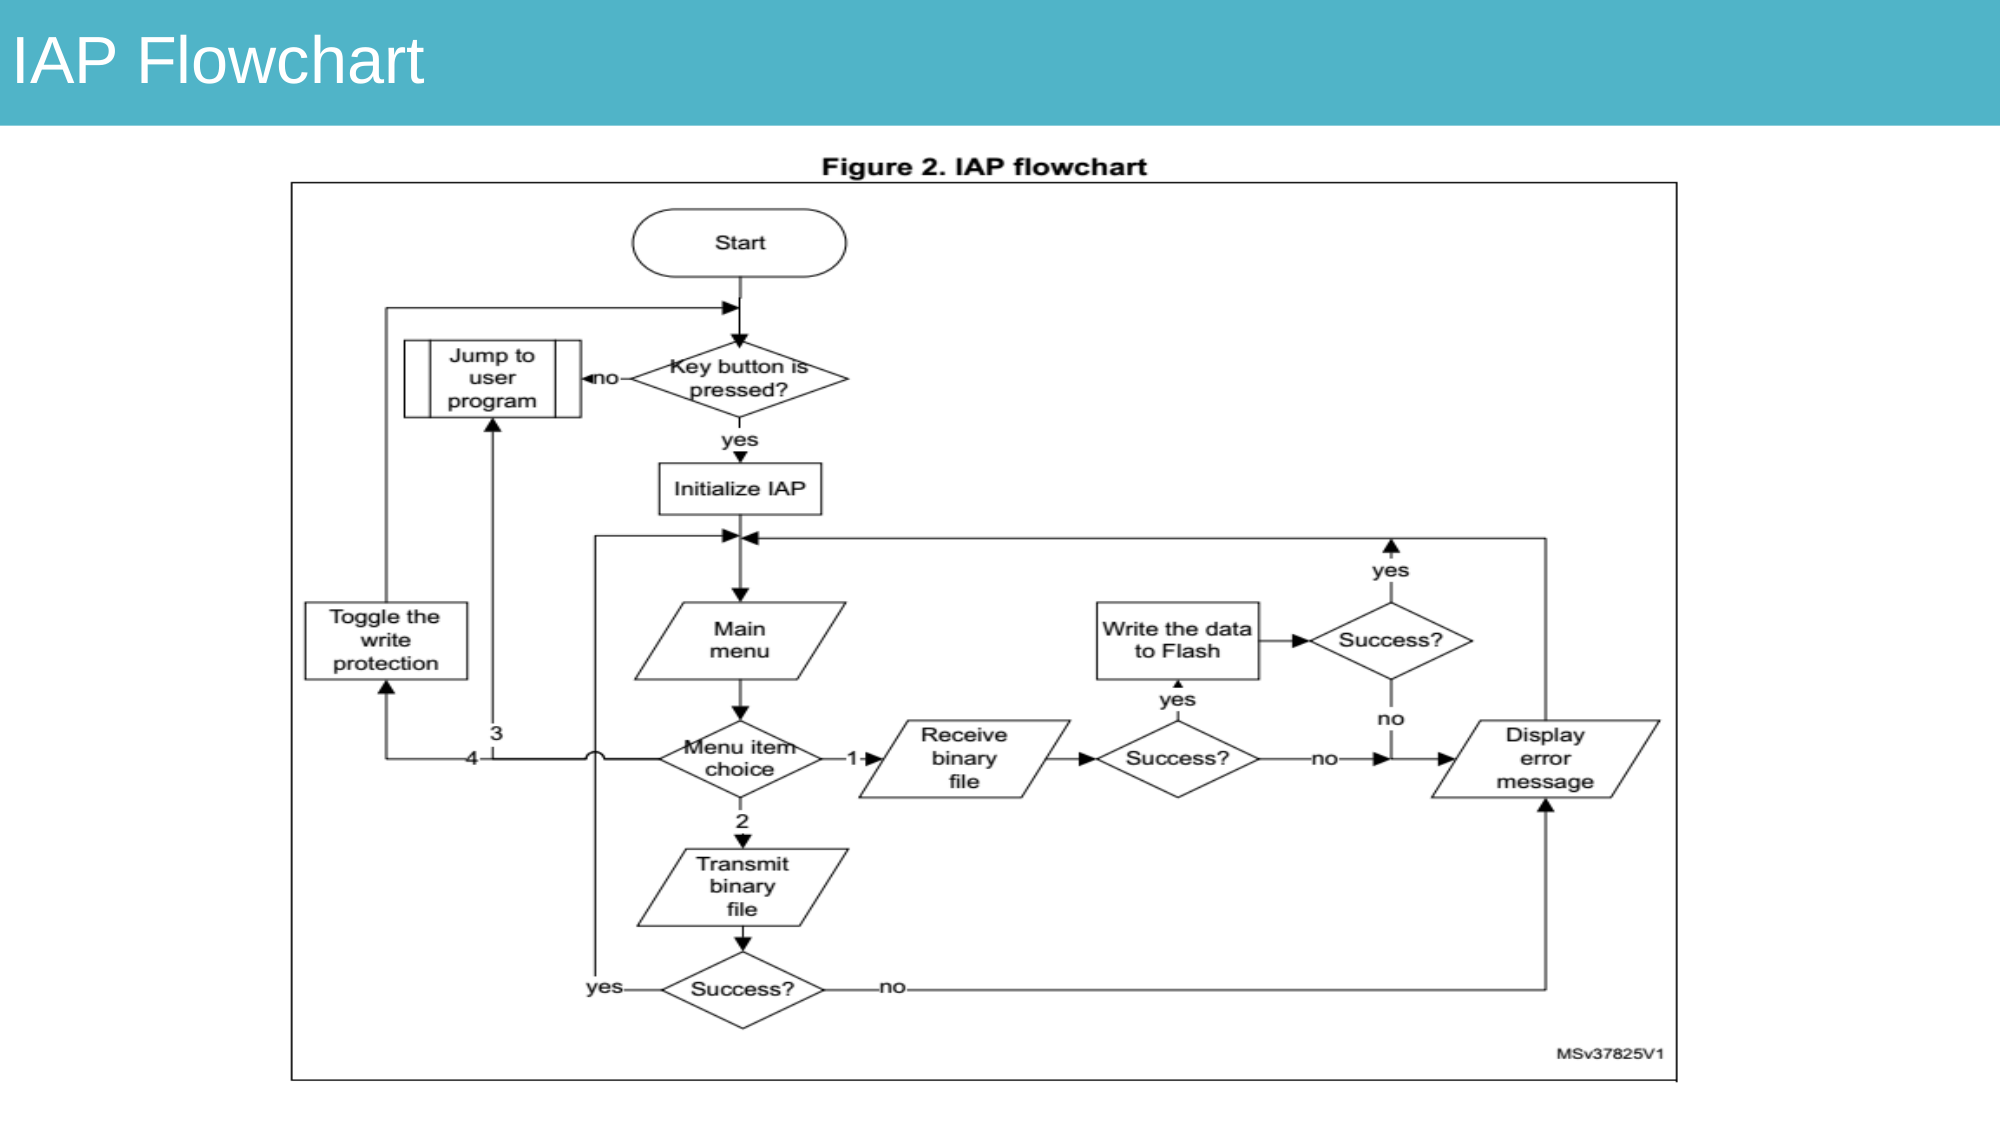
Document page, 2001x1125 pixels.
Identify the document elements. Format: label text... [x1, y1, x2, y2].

text_box IAP Flowchart [0, 0, 2000, 126]
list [258, 143, 1712, 1103]
